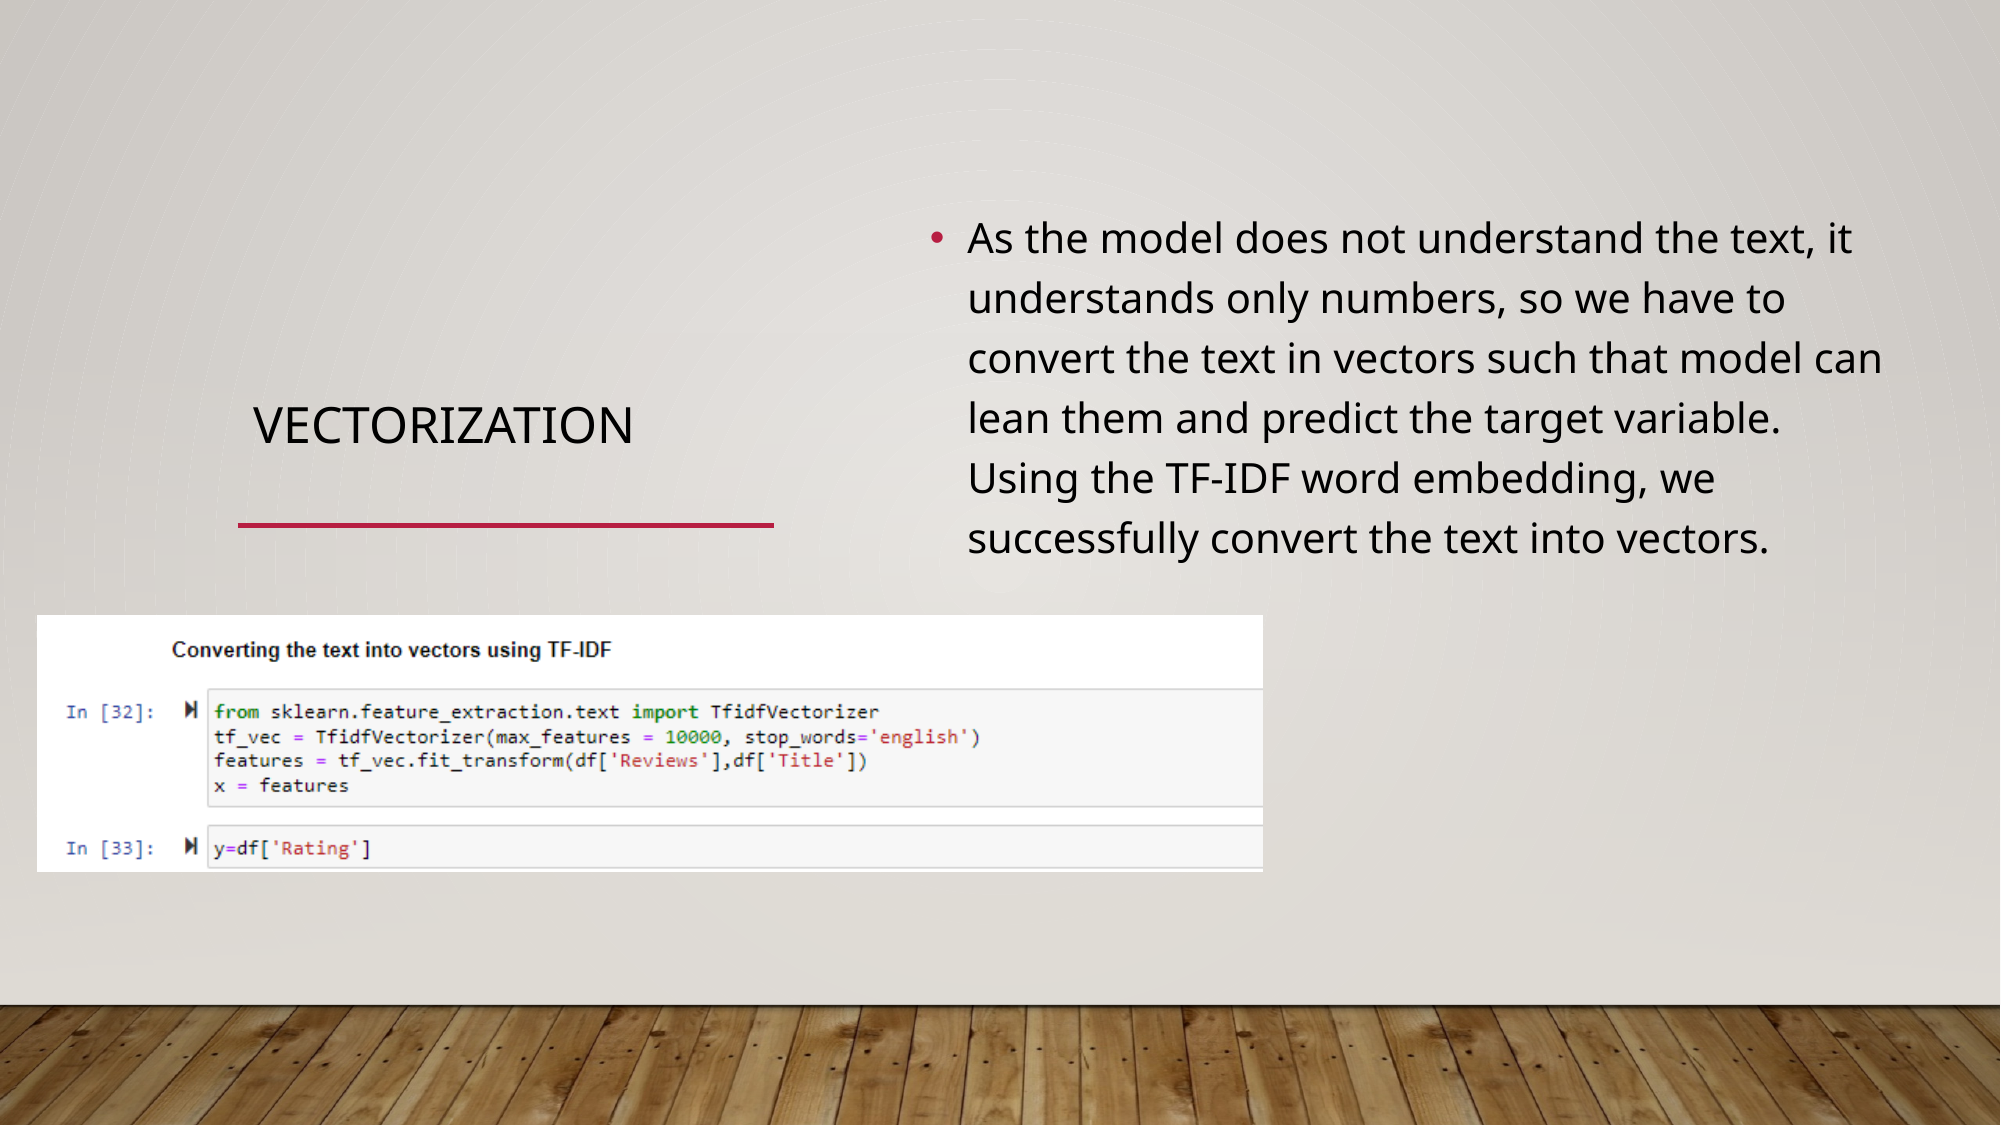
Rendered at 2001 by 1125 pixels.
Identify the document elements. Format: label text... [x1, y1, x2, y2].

picture [37, 615, 1263, 873]
list As the model does not understand the text, it understands only numbers, so we have to convert the text in vectors such that model can lean them and predict the target variable. Using the TF-IDF word embedding, we successfully convert the text into vectors. [914, 0, 1902, 765]
picture [0, 1005, 2000, 1125]
title Vectorization [238, 93, 776, 463]
